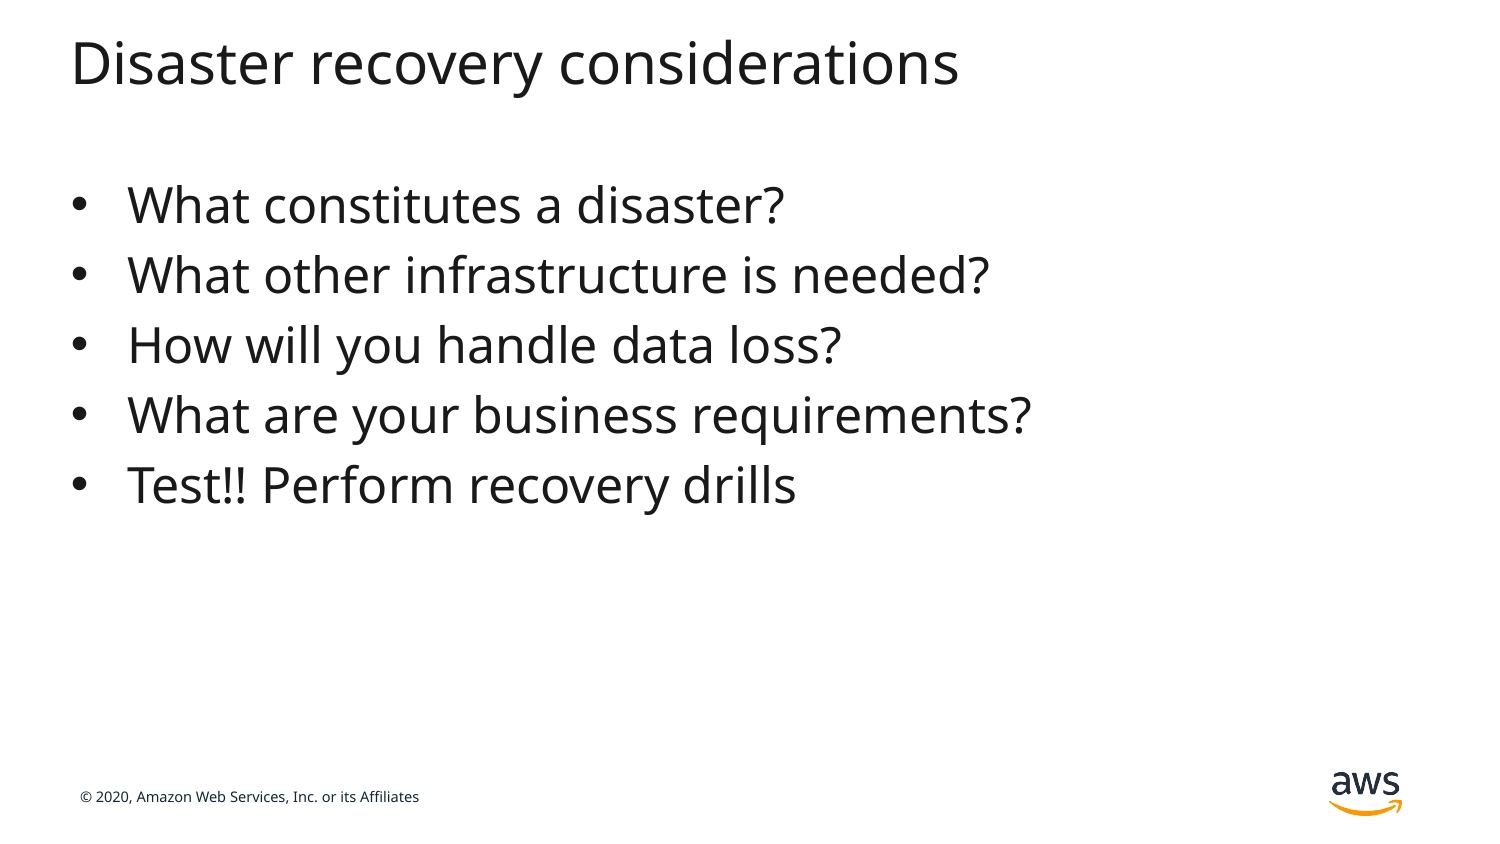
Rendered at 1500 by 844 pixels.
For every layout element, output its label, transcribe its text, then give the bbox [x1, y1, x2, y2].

picture [1329, 772, 1402, 816]
list What constitutes a disaster? What other infrastructure is needed? How will you handle data loss? What are your business requirements? Test!! Perform recovery drills [55, 165, 1402, 749]
title Disaster recovery considerations [55, 18, 1402, 109]
